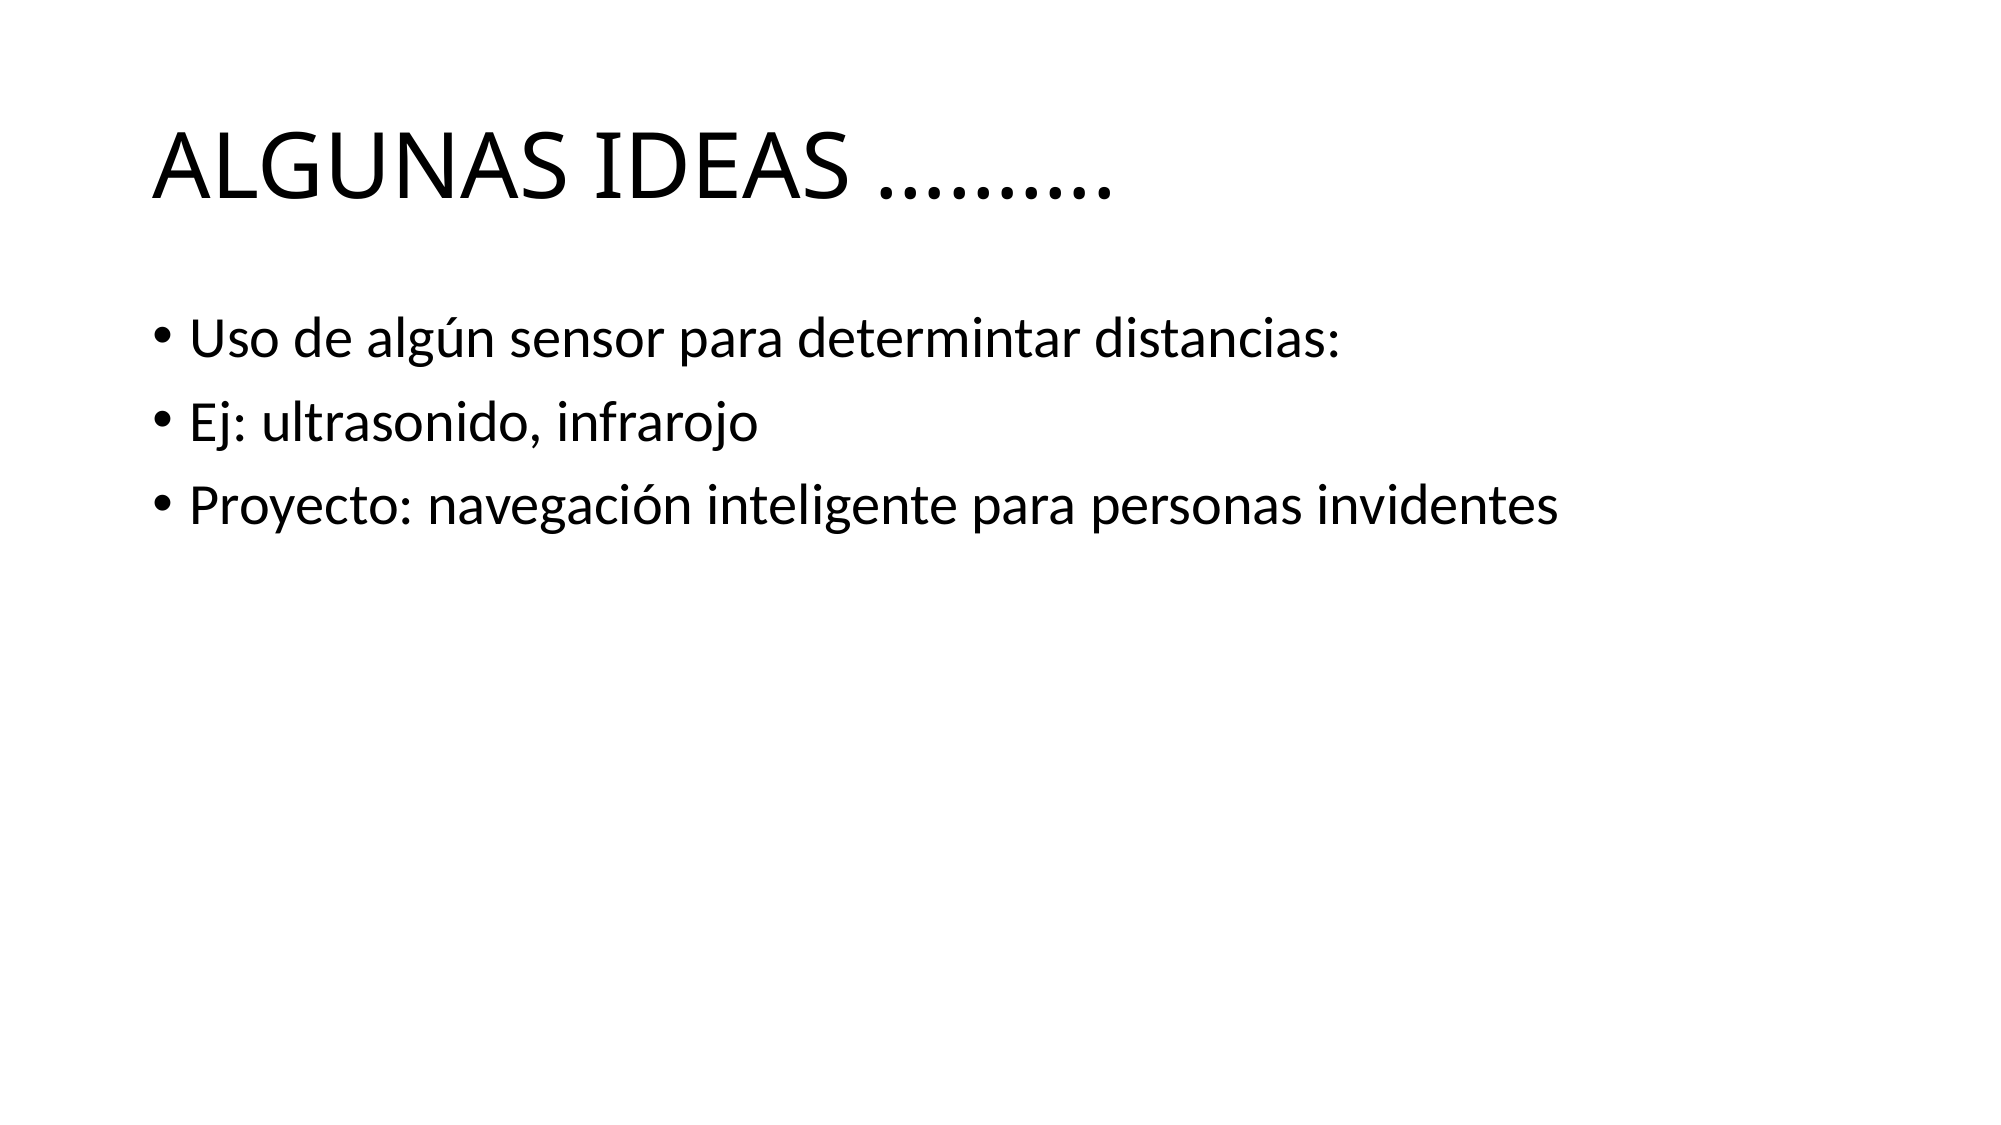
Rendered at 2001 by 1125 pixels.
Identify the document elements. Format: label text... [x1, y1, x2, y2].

list Uso de algún sensor para determintar distancias: Ej: ultrasonido, infrarojo Proyecto: navegación inteligente para personas invidentes [137, 299, 1863, 1014]
title ALGUNAS IDEAS ………. [137, 59, 1863, 278]
